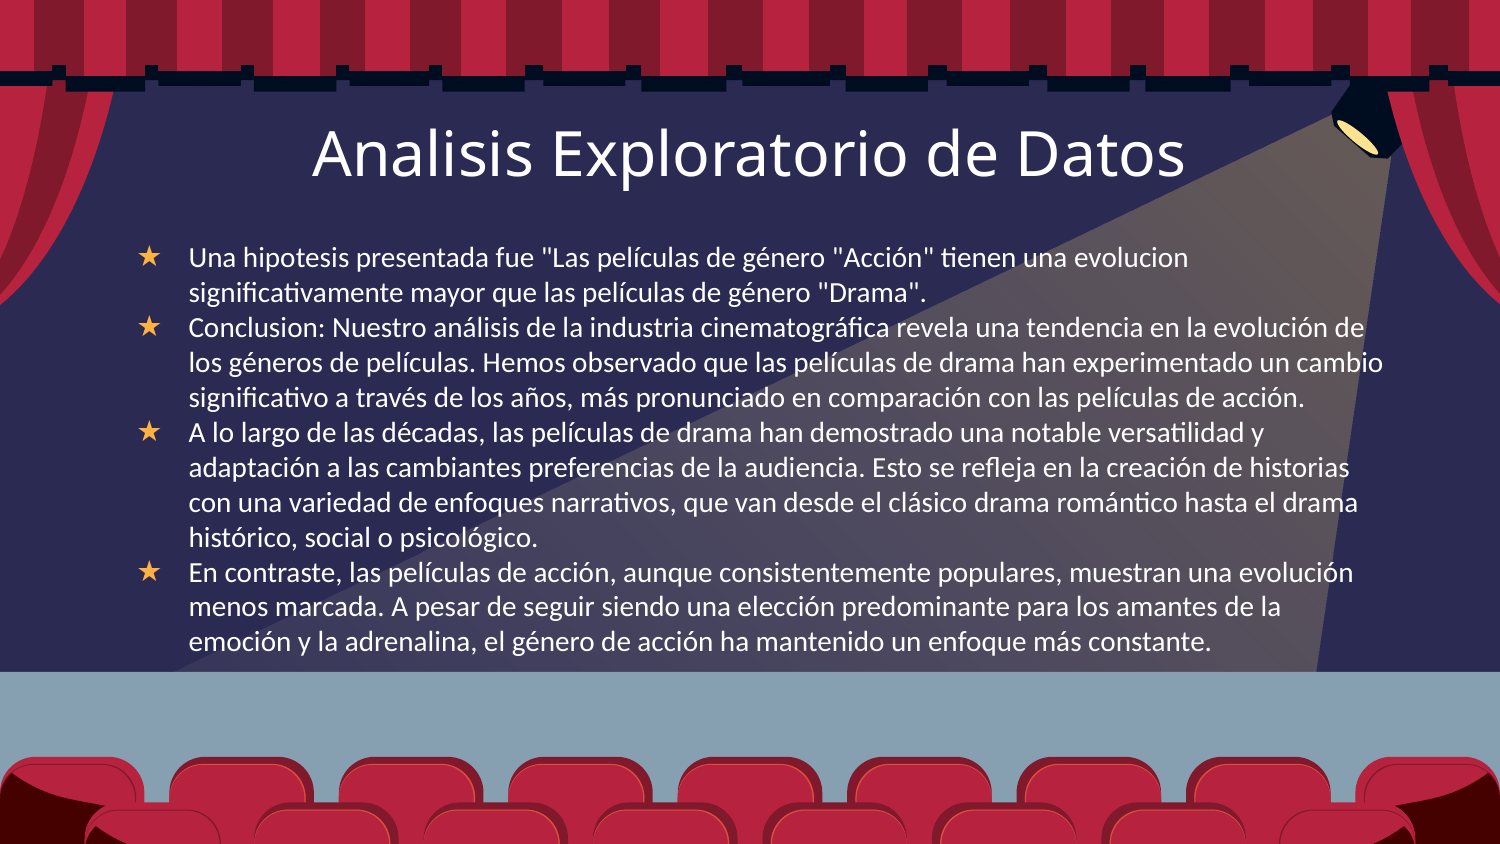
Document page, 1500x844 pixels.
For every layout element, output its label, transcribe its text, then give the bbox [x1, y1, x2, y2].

text_box Una hipotesis presentada fue "Las películas de género "Acción" tienen una evolucion significativamente mayor que las películas de género "Drama". Conclusion: Nuestro análisis de la industria cinematográfica revela una tendencia en la evolución de los géneros de películas. Hemos observado que las películas de drama han experimentado un cambio significativo a través de los años, más pronunciado en comparación con las películas de acción. A lo largo de las décadas, las películas de drama han demostrado una notable versatilidad y adaptación a las cambiantes preferencias de la audiencia. Esto se refleja en la creación de historias con una variedad de enfoques narrativos, que van desde el clásico drama romántico hasta el drama histórico, social o psicológico. En contraste, las películas de acción, aunque consistentemente populares, muestran una evolución menos marcada. A pesar de seguir siendo una elección predominante para los amantes de la emoción y la adrenalina, el género de acción ha mantenido un enfoque más constante. [98, 223, 1402, 698]
title Analisis Exploratorio de Datos [118, 99, 1382, 194]
